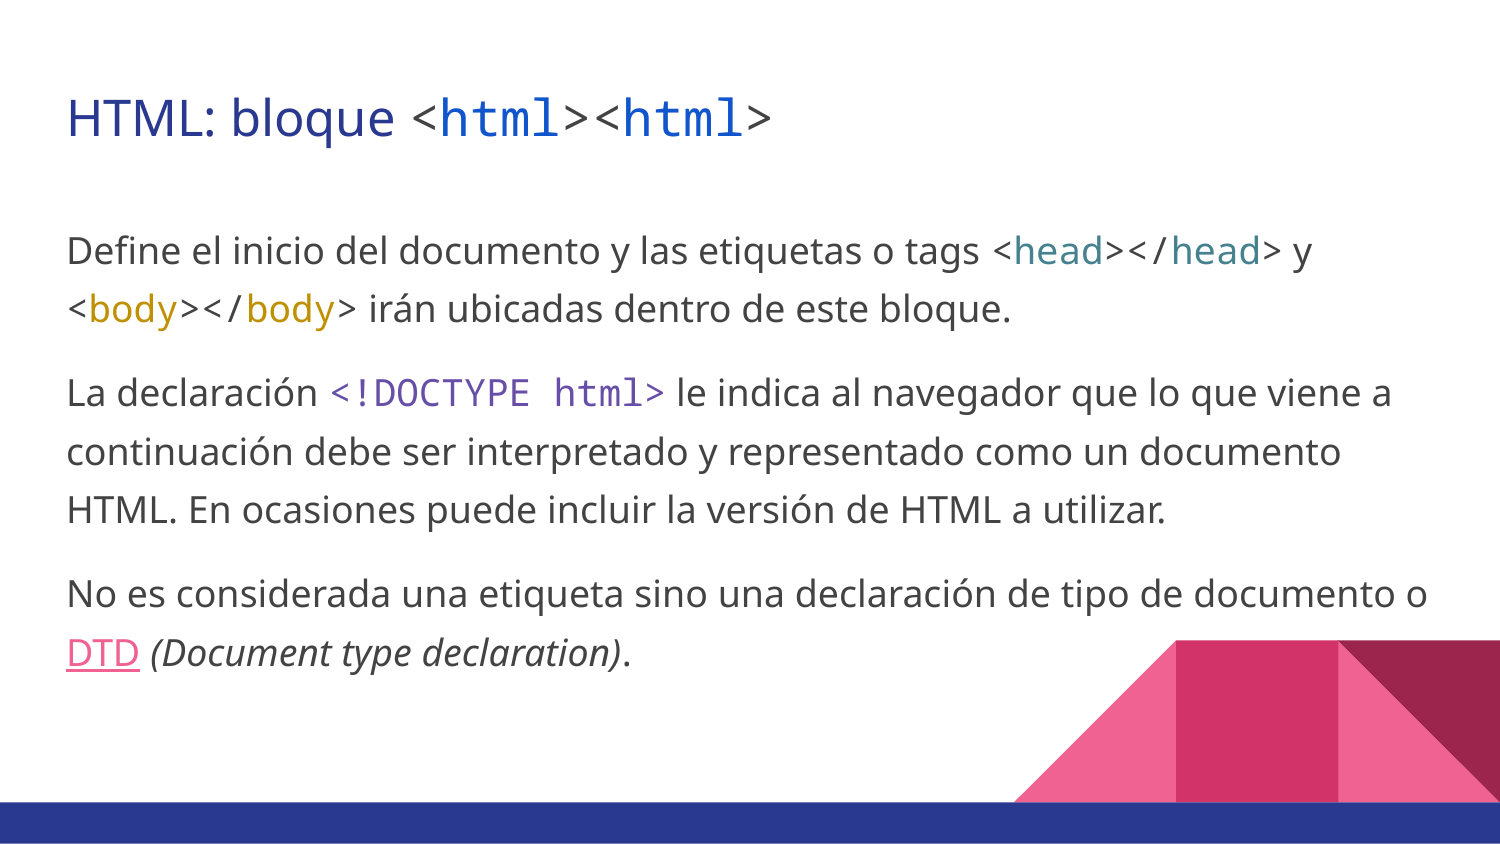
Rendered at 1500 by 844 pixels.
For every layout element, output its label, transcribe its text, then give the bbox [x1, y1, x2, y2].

list Define el inicio del documento y las etiquetas o tags <head></head> y <body></body> irán ubicadas dentro de este bloque. La declaración <!DOCTYPE html> le indica al navegador que lo que viene a continuación debe ser interpretado y representado como un documento HTML. En ocasiones puede incluir la versión de HTML a utilizar. No es considerada una etiqueta sino una declaración de tipo de documento o DTD (Document type declaration). [51, 201, 1449, 750]
title HTML: bloque <html><html> [51, 67, 1449, 167]
